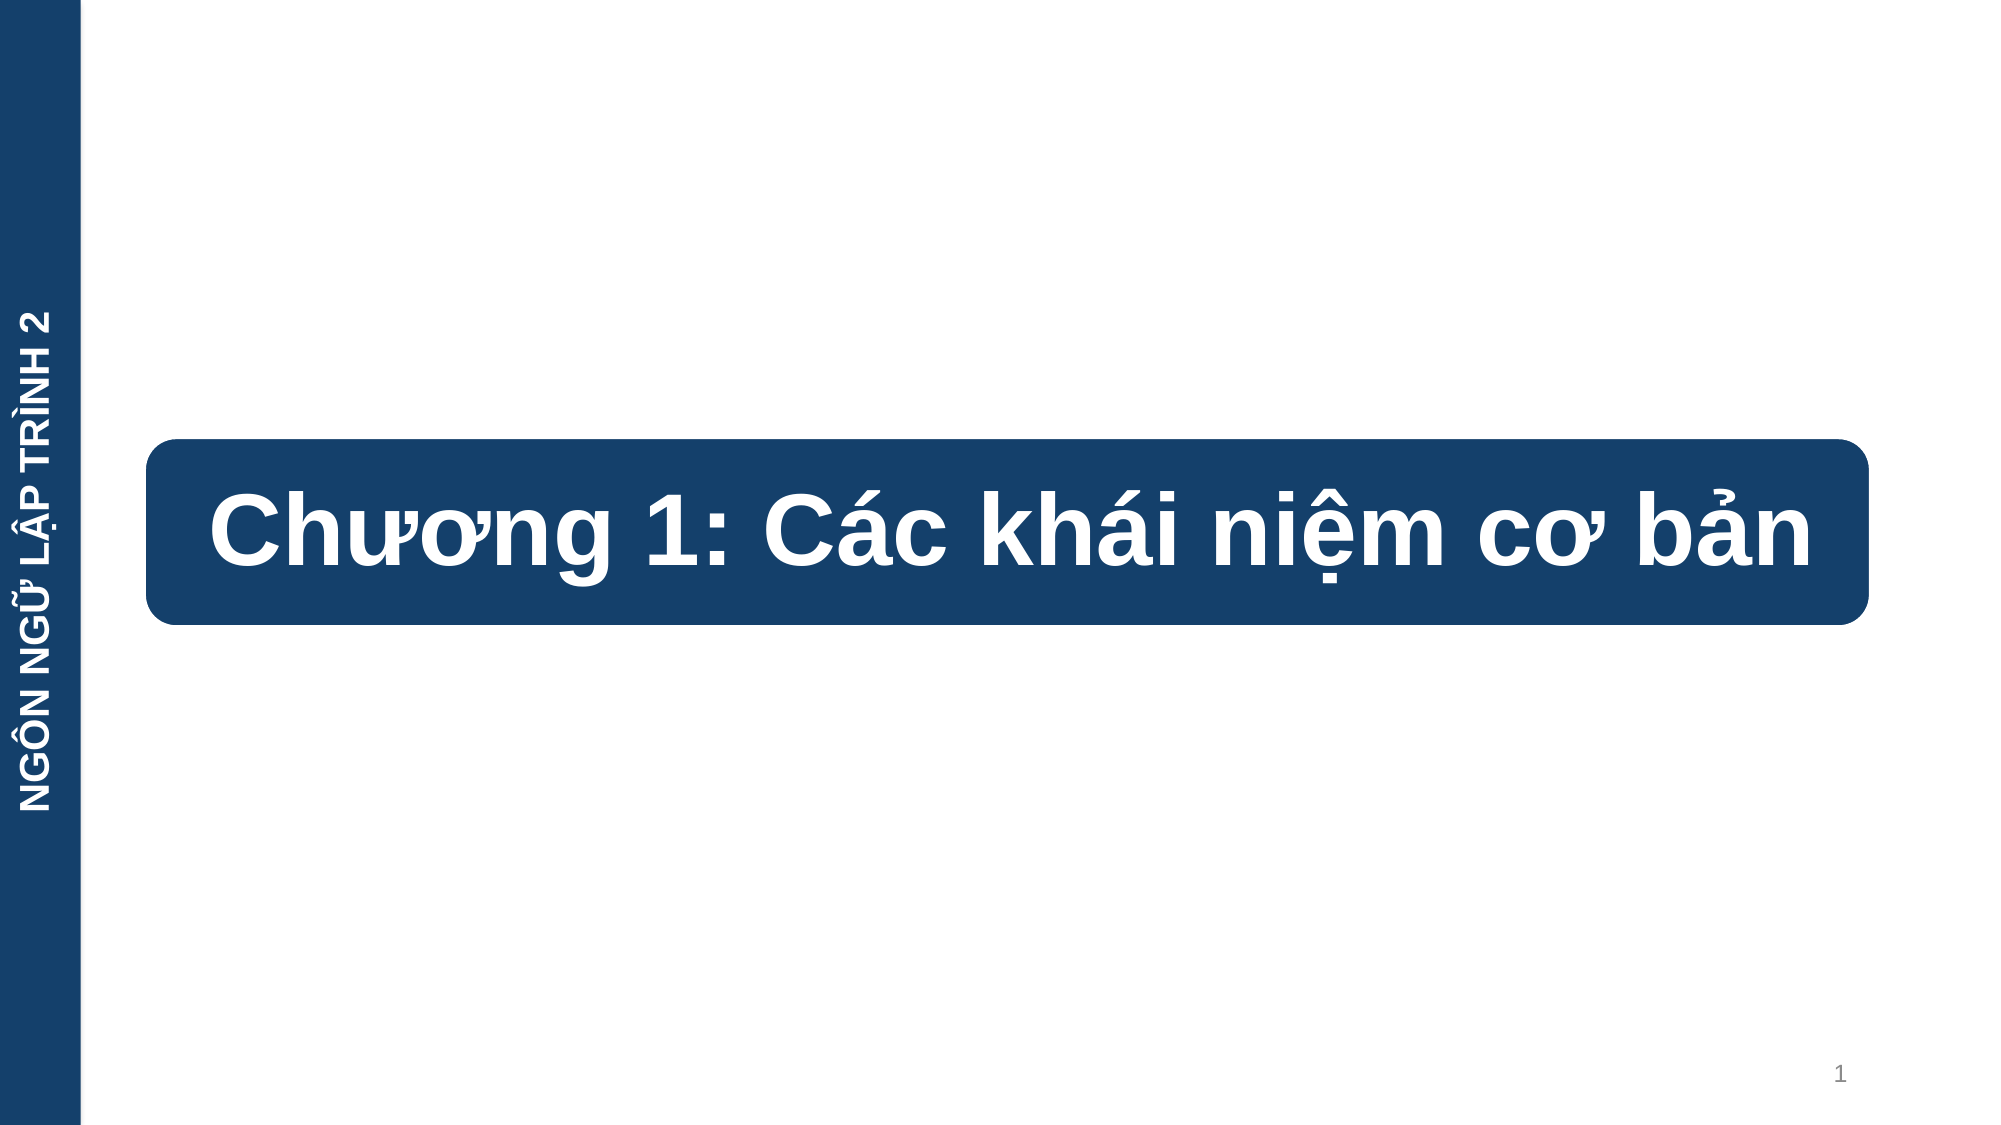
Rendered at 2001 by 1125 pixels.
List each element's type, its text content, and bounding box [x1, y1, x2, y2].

text_box NGÔN NGỮ LẬP TRÌNH 2 [0, 0, 82, 1125]
slide_number 1 [1412, 1042, 1863, 1103]
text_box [144, 423, 1870, 641]
